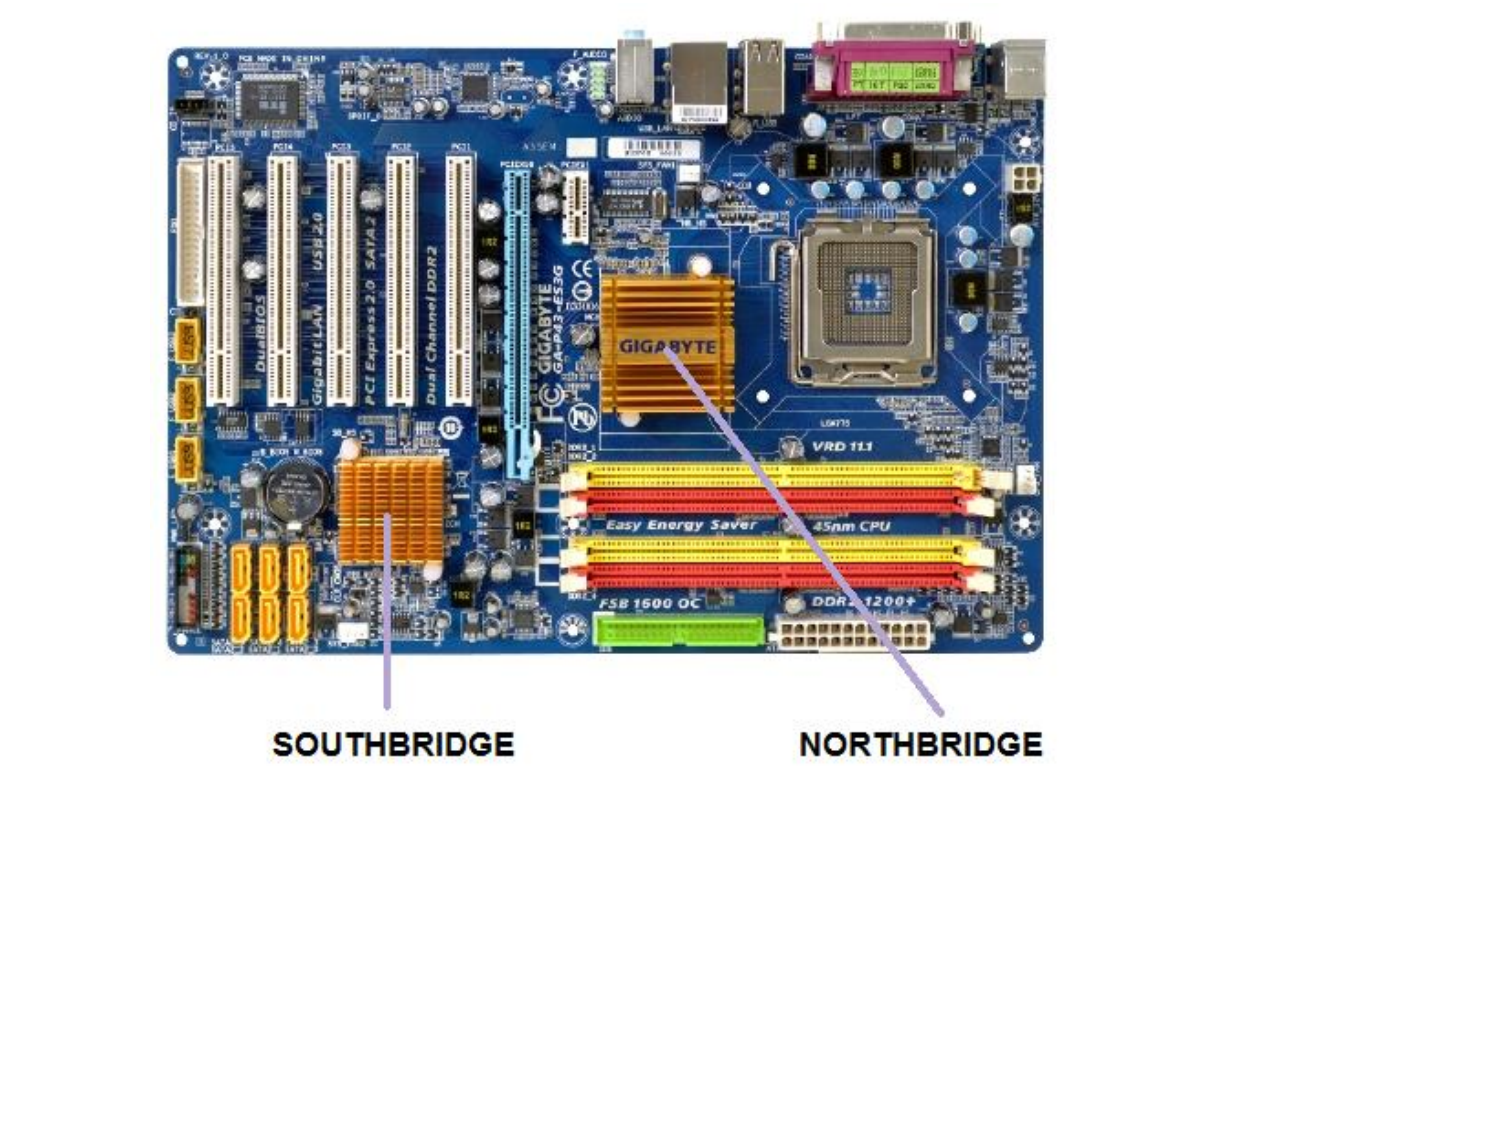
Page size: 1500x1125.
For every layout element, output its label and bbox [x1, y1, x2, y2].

picture [149, 2, 1076, 794]
